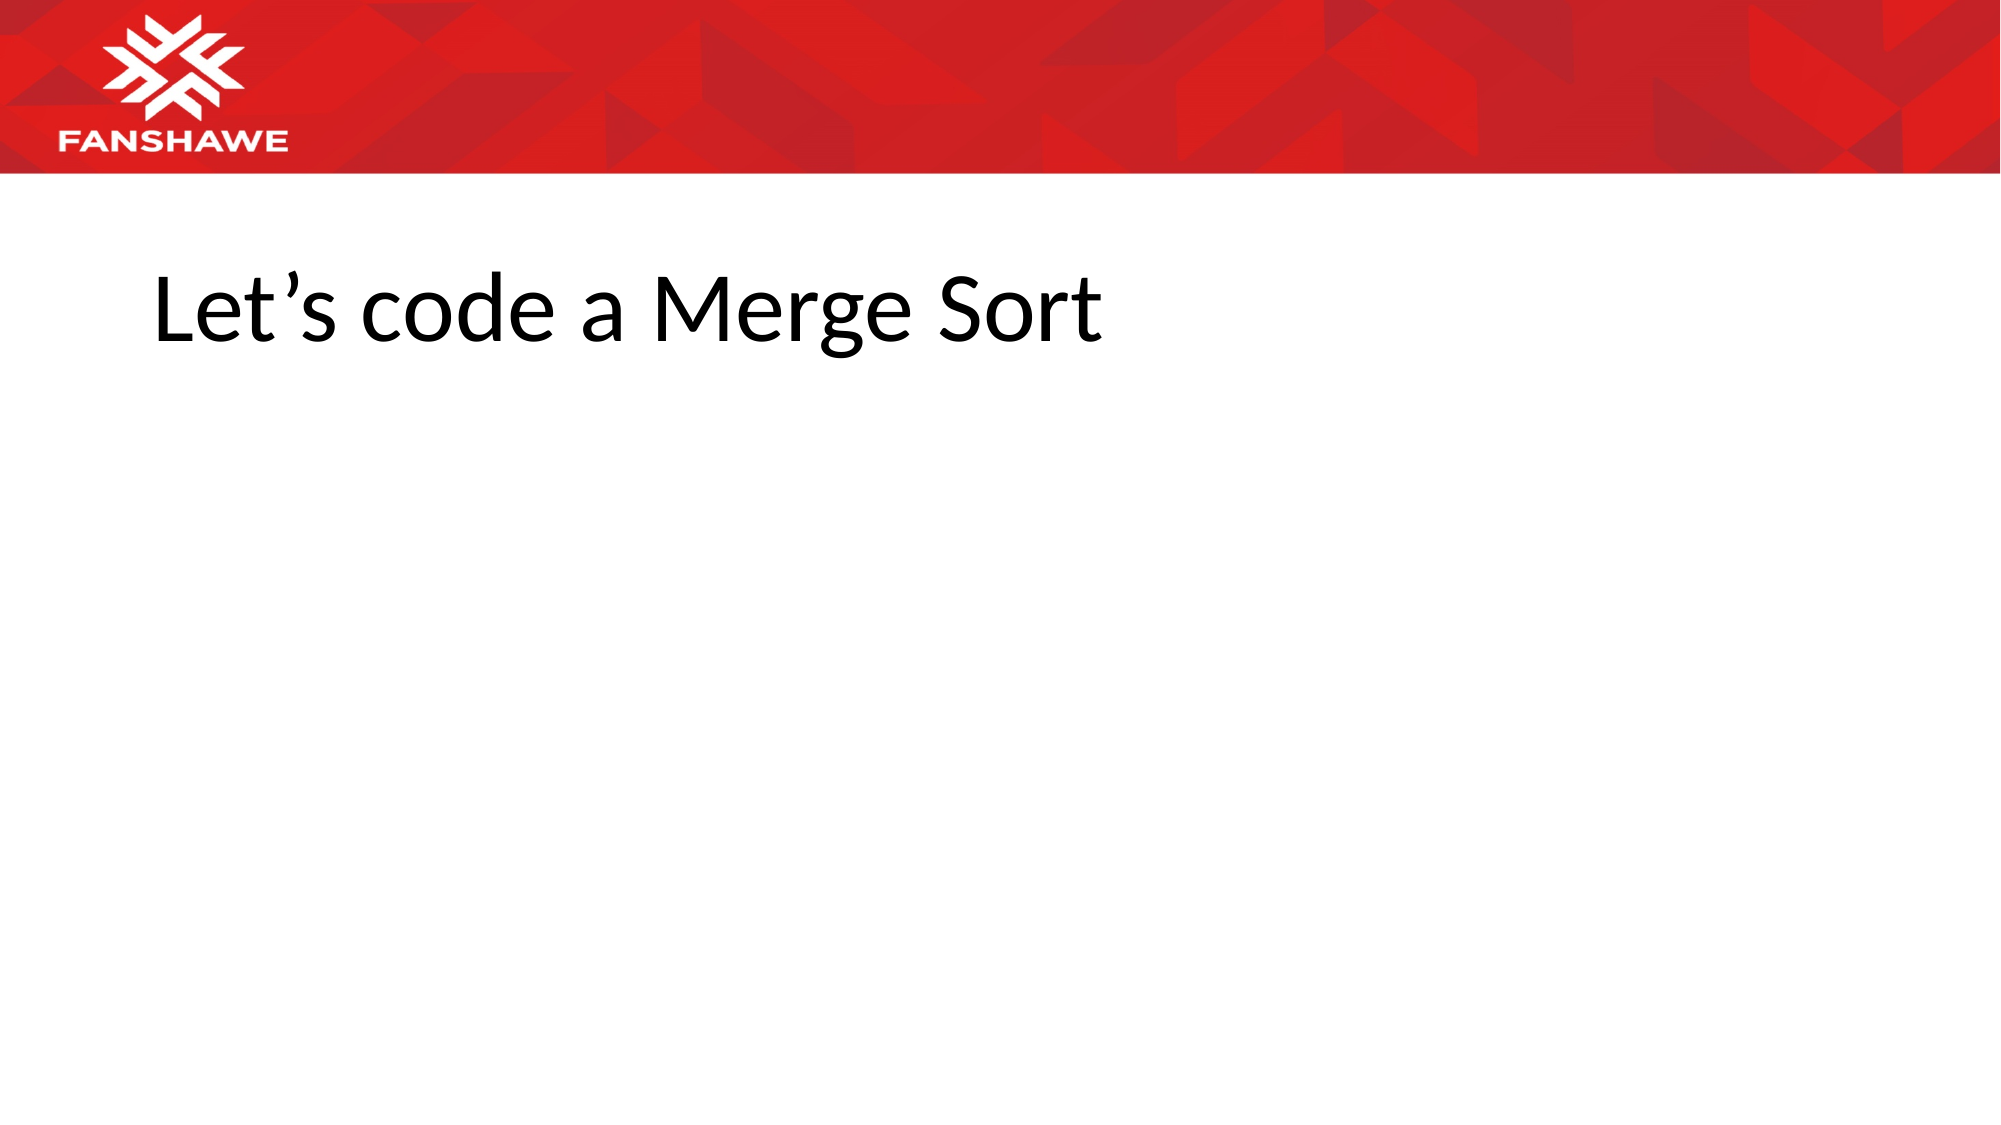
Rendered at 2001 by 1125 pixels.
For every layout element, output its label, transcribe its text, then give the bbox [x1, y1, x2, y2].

picture [0, 0, 2001, 1125]
list Let’s code a Merge Sort [137, 247, 1863, 995]
